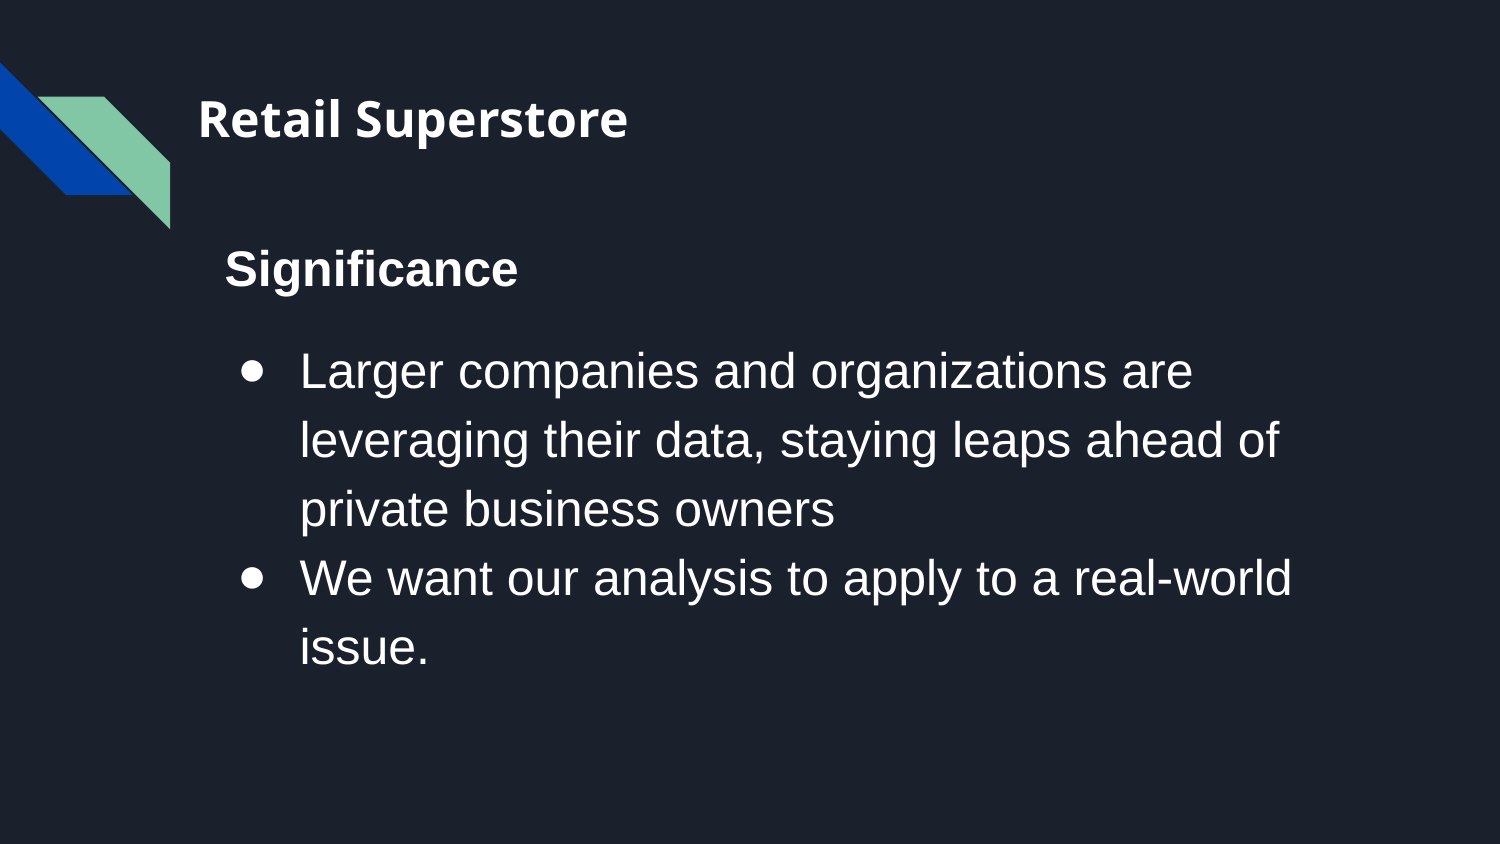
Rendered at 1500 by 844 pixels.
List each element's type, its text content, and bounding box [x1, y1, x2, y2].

list Significance Larger companies and organizations are leveraging their data, staying leaps ahead of private business owners We want our analysis to apply to a real-world issue. [209, 212, 1365, 690]
title Retail Superstore [182, 72, 1422, 167]
